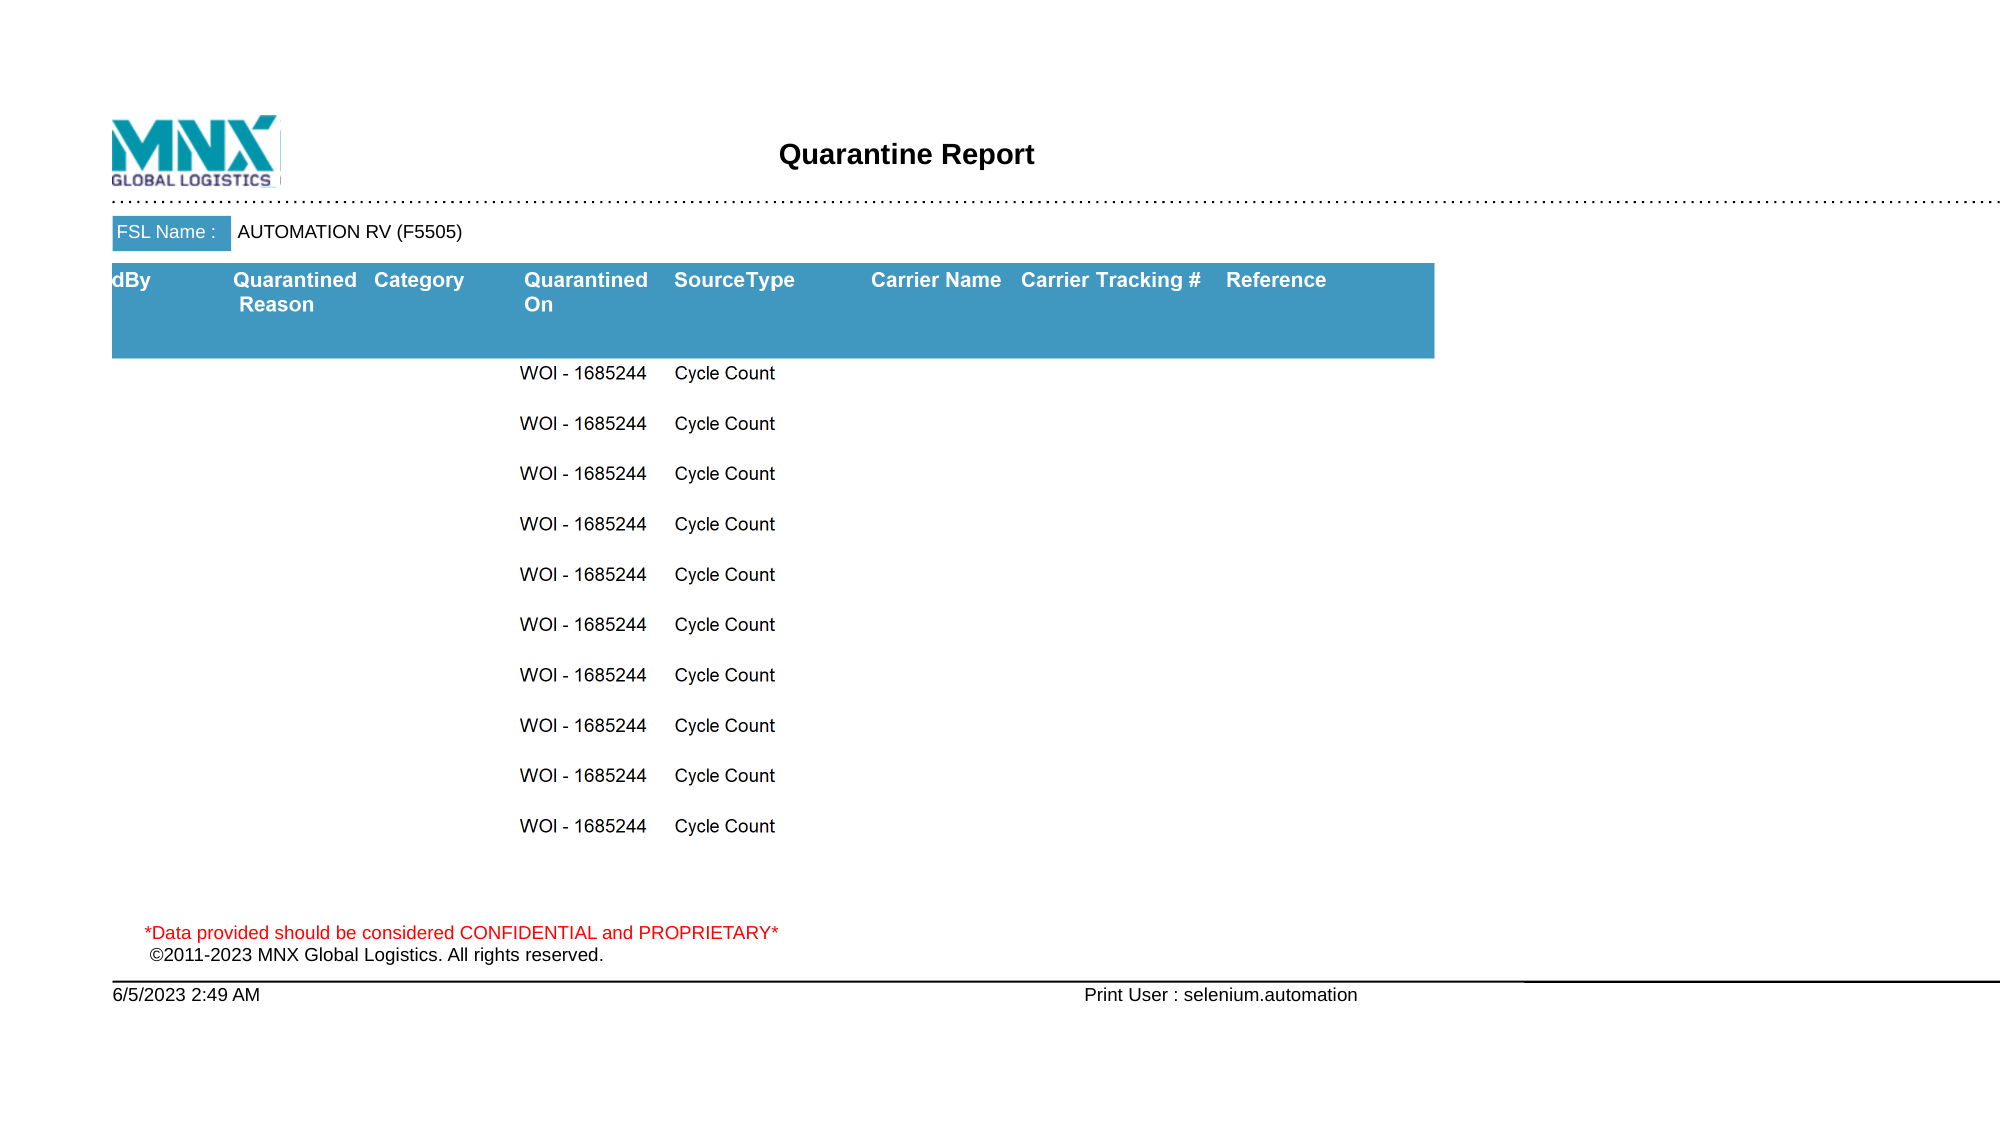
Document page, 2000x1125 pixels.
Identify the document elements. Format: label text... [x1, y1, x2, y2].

text_box *Data provided should be considered CONFIDENTIAL and PROPRIETARY* [144, 920, 1158, 942]
text_box AUTOMATION RV (F5505) [233, 215, 669, 252]
picture [112, 115, 323, 188]
text_box Print User : selenium.automation [1055, 983, 1387, 1013]
text_box 6/5/2023 2:49 AM [112, 983, 343, 1013]
picture [112, 263, 1435, 862]
text_box Quarantine Report [562, 131, 1252, 173]
text_box ©2011-2023 MNX Global Logistics. All rights reserved. [144, 942, 1158, 964]
text_box FSL Name : [112, 215, 232, 252]
